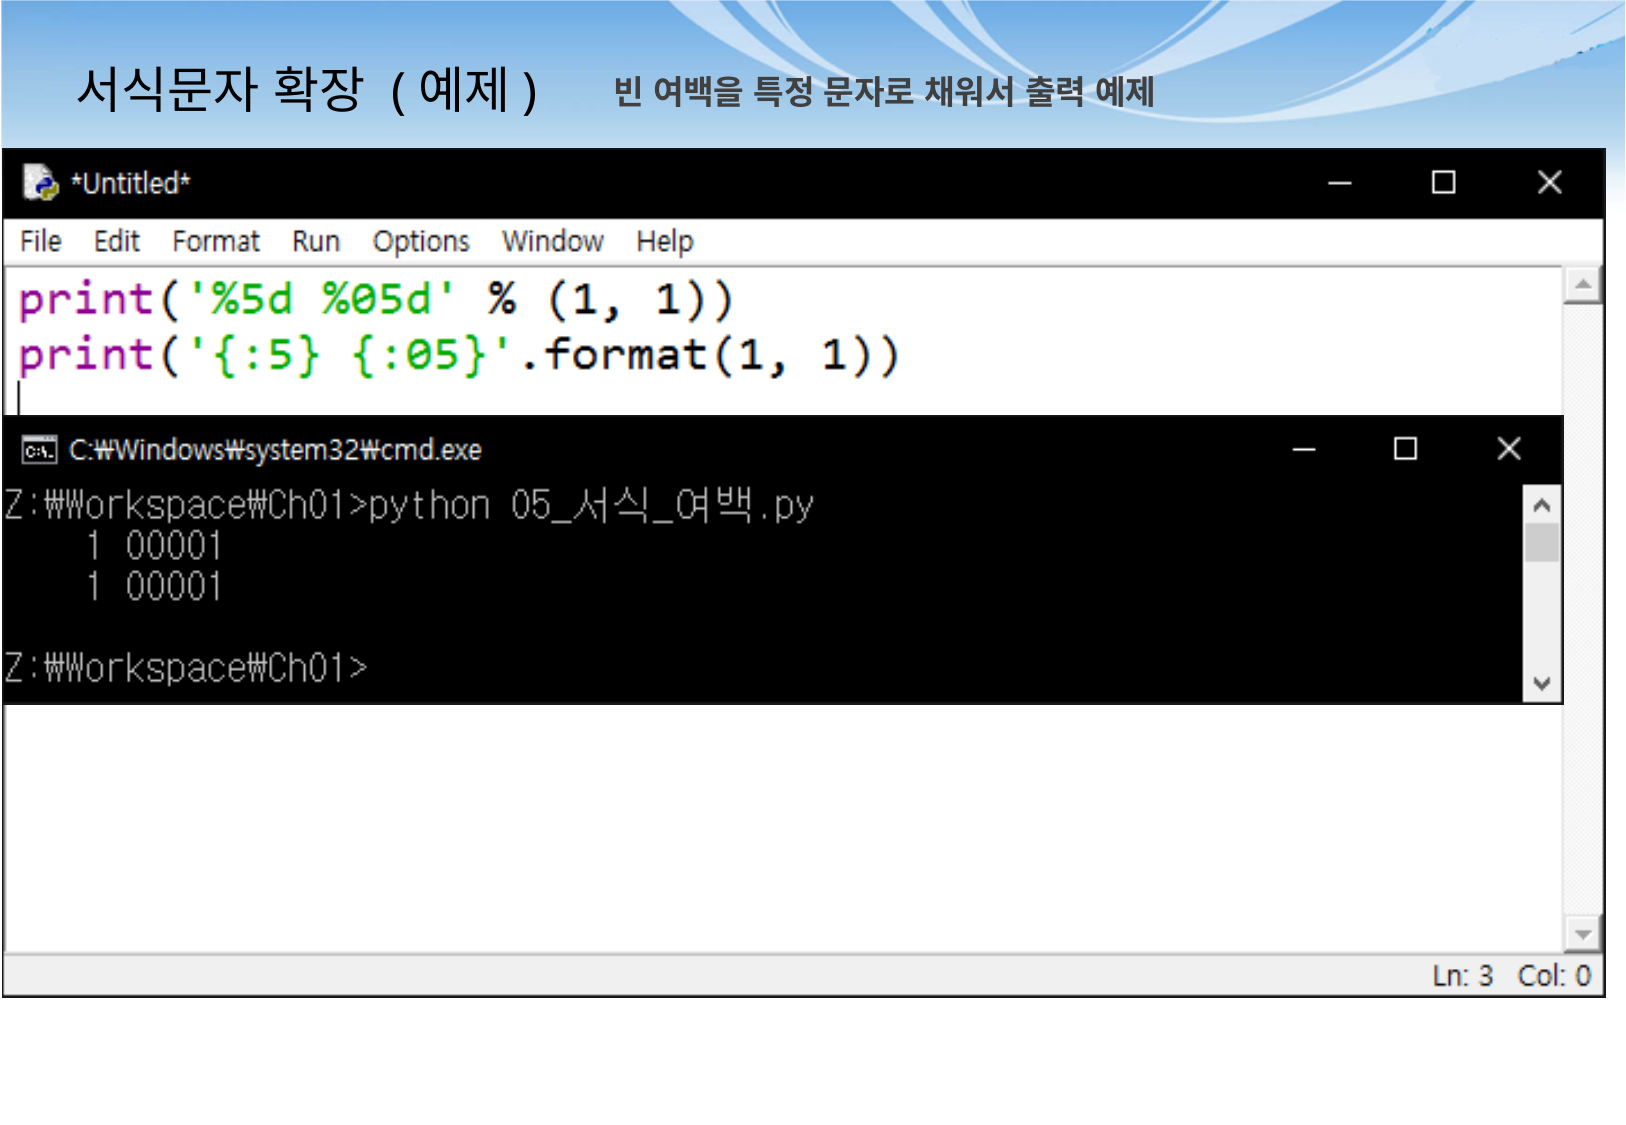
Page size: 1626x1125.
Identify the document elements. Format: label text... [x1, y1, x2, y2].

title 서식문자 확장 (예제) [60, 48, 1001, 130]
text_box 빈 여백을 특정 문자로 채워서 출력 예제 [598, 66, 1276, 119]
picture [0, 0, 1626, 1125]
